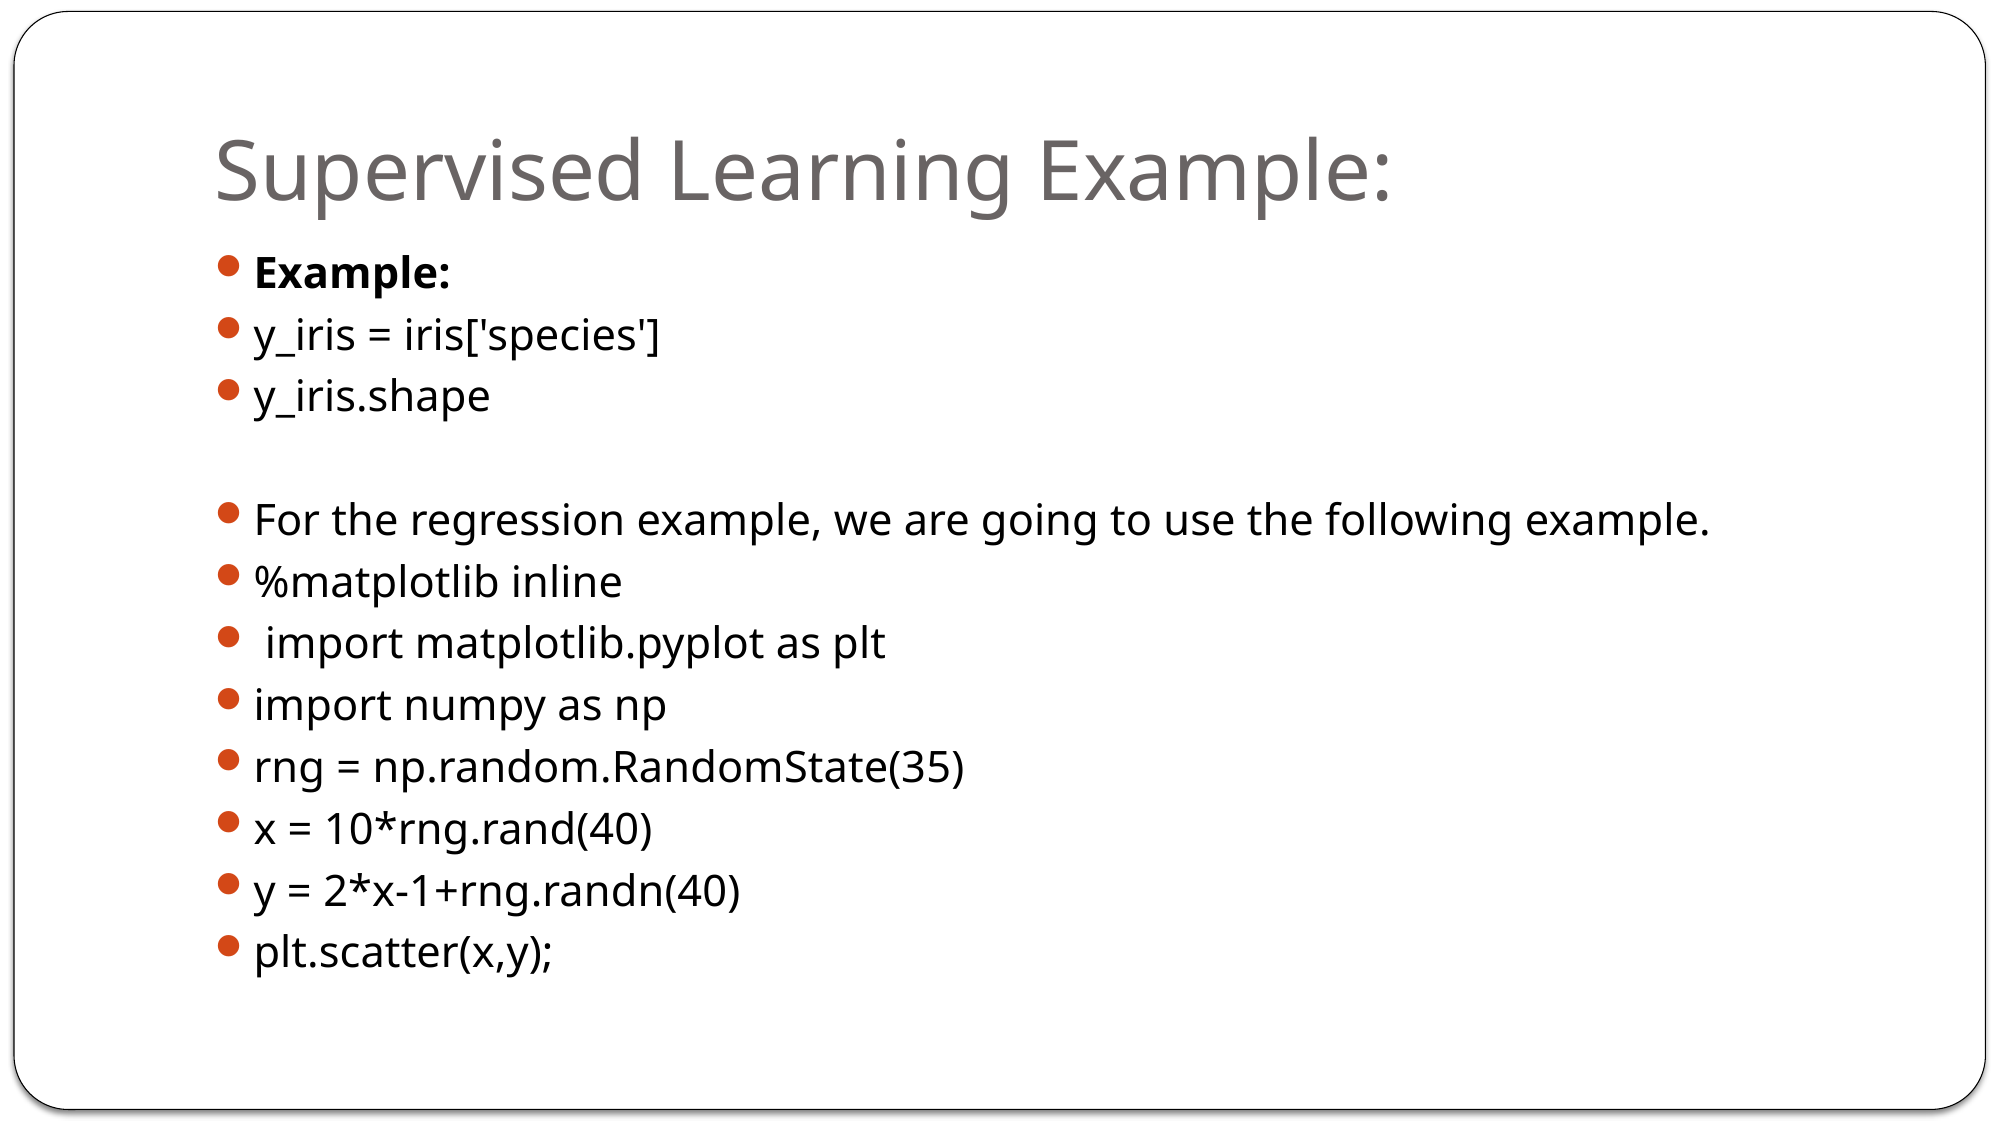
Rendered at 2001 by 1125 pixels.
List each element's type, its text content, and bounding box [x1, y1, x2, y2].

list Example: y_iris = iris['species'] y_iris.shape For the regression example, we are going to use the following example. %matplotlib inline import matplotlib.pyplot as plt import numpy as np rng = np.random.RandomState(35) x = 10*rng.rand(40) y = 2*x-1+rng.randn(40) plt.scatter(x,y); [200, 237, 1900, 988]
title Supervised Learning Example: [200, 45, 1900, 233]
